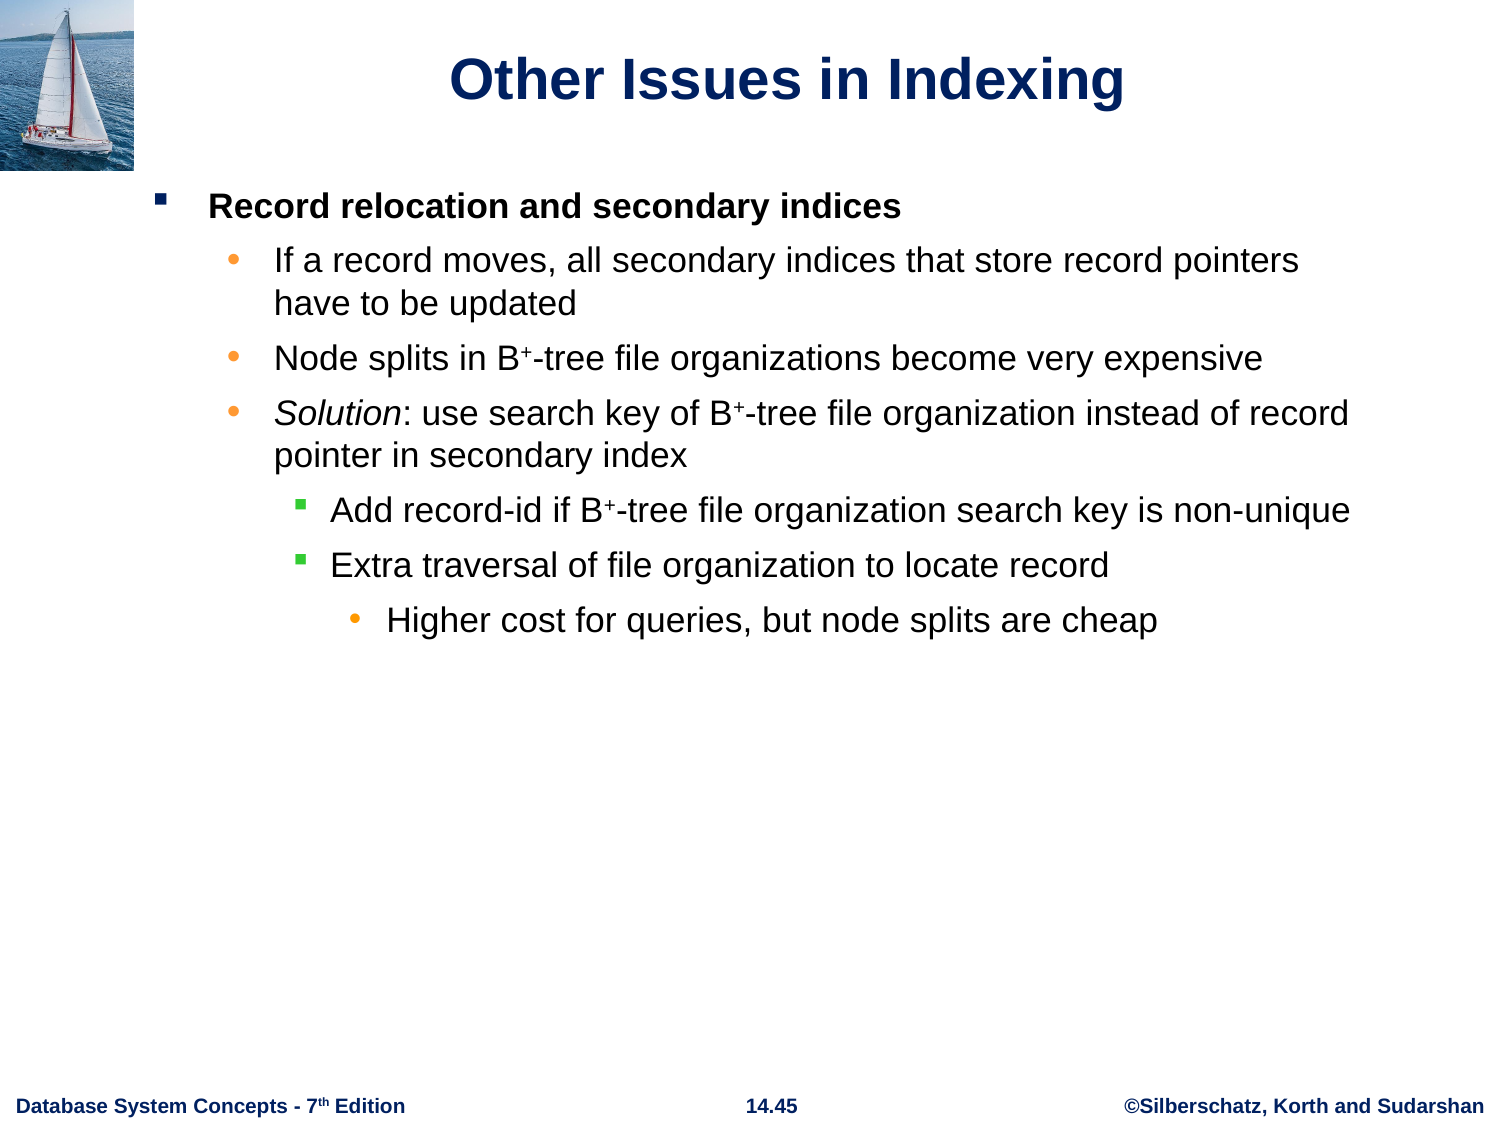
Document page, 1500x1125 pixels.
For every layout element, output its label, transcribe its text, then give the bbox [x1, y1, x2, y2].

picture [0, 0, 134, 171]
list Record relocation and secondary indices If a record moves, all secondary indices that store record pointers have to be updated Node splits in B+-tree file organizations become very expensive Solution: use search key of B+-tree file organization instead of record pointer in secondary index Add record-id if B+-tree file organization search key is non-unique Extra traversal of file organization to locate record Higher cost for queries, but node splits are cheap [136, 175, 1397, 1039]
title Other Issues in Indexing [125, 18, 1452, 120]
